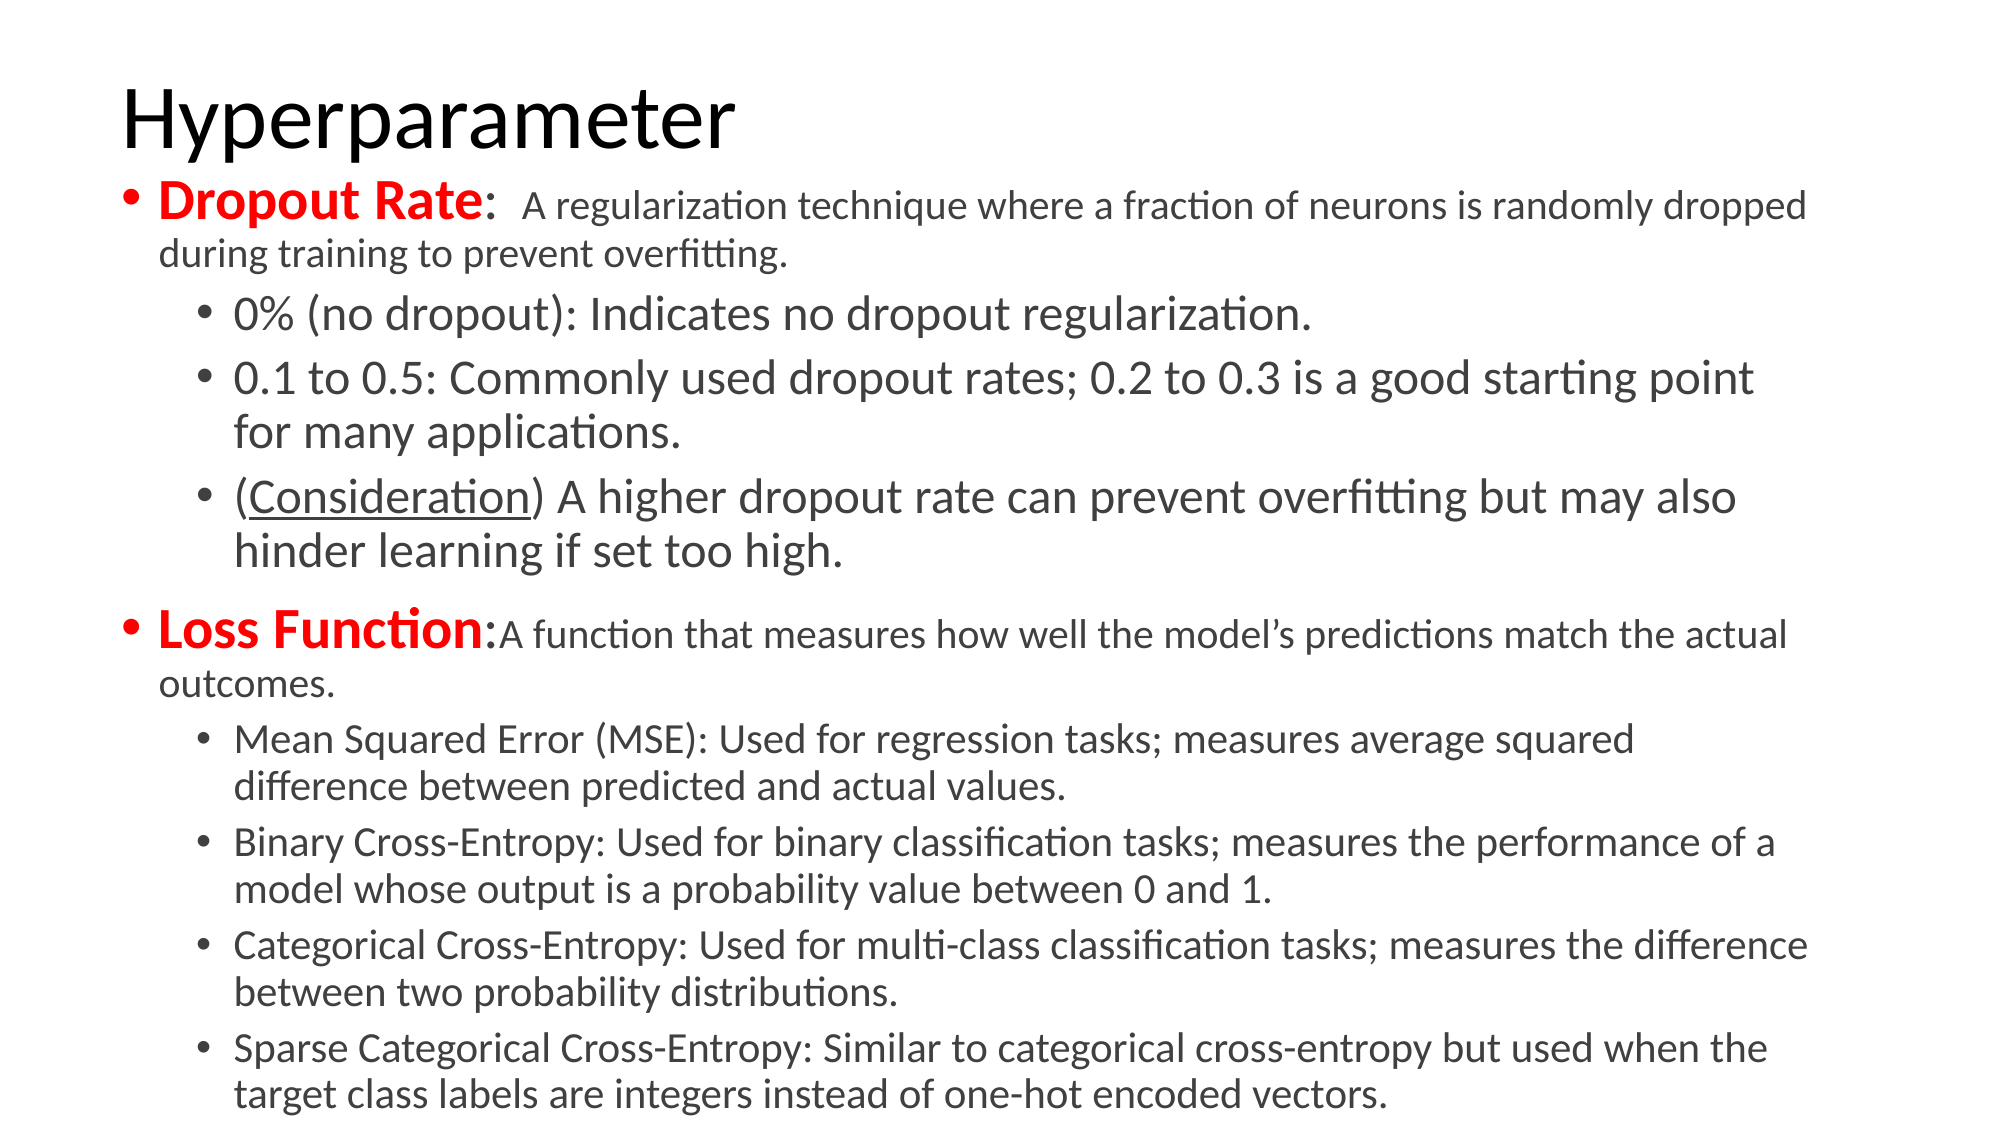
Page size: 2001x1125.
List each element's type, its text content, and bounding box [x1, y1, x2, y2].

list Dropout Rate: A regularization technique where a fraction of neurons is randomly dropped during training to prevent overfitting. 0% (no dropout): Indicates no dropout regularization. 0.1 to 0.5: Commonly used dropout rates; 0.2 to 0.3 is a good starting point for many applications. (Consideration) A higher dropout rate can prevent overfitting but may also hinder learning if set too high. Loss Function:A function that measures how well the model’s predictions match the actual outcomes. Mean Squared Error (MSE): Used for regression tasks; measures average squared difference between predicted and actual values. Binary Cross-Entropy: Used for binary classification tasks; measures the performance of a model whose output is a probability value between 0 and 1. Categorical Cross-Entropy: Used for multi-class classification tasks; measures the difference between two probability distributions. Sparse Categorical Cross-Entropy: Similar to categorical cross-entropy but used when the target class labels are integers instead of one-hot encoded vectors. [106, 209, 1832, 1013]
title Hyperparameter [106, 29, 1832, 209]
